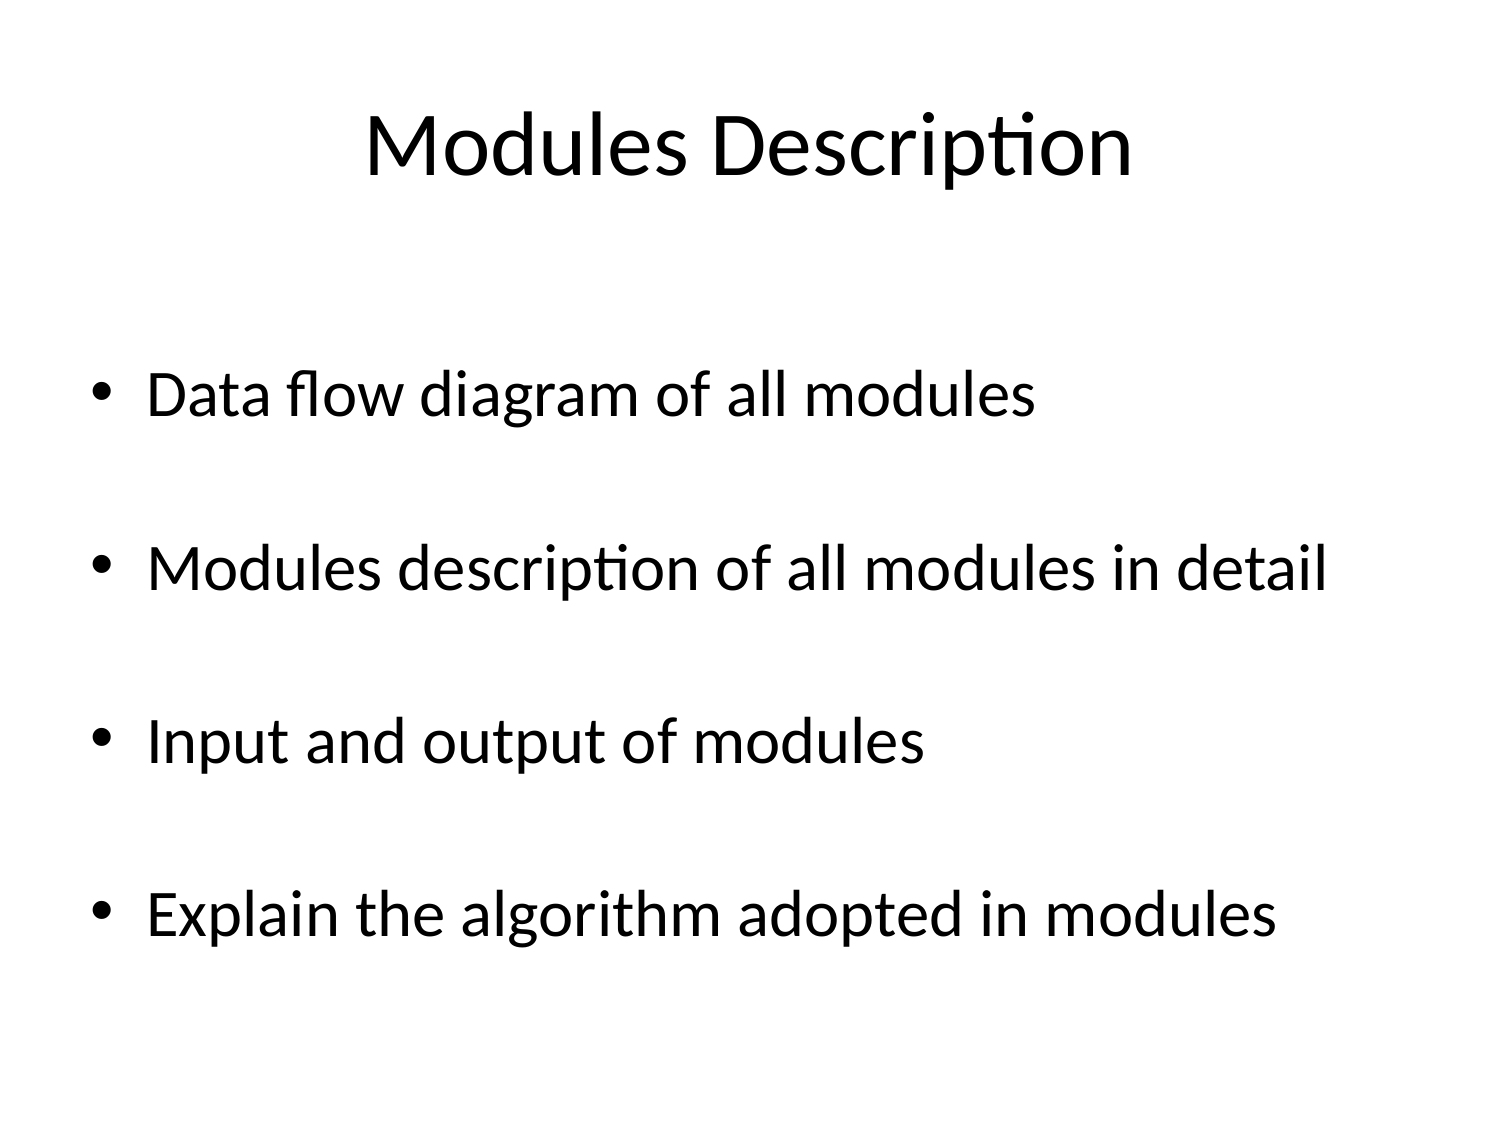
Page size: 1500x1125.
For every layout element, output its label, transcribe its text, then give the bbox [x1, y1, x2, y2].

title Modules Description [74, 44, 1426, 233]
list Data flow diagram of all modules Modules description of all modules in detail Input and output of modules Explain the algorithm adopted in modules [74, 262, 1426, 1006]
